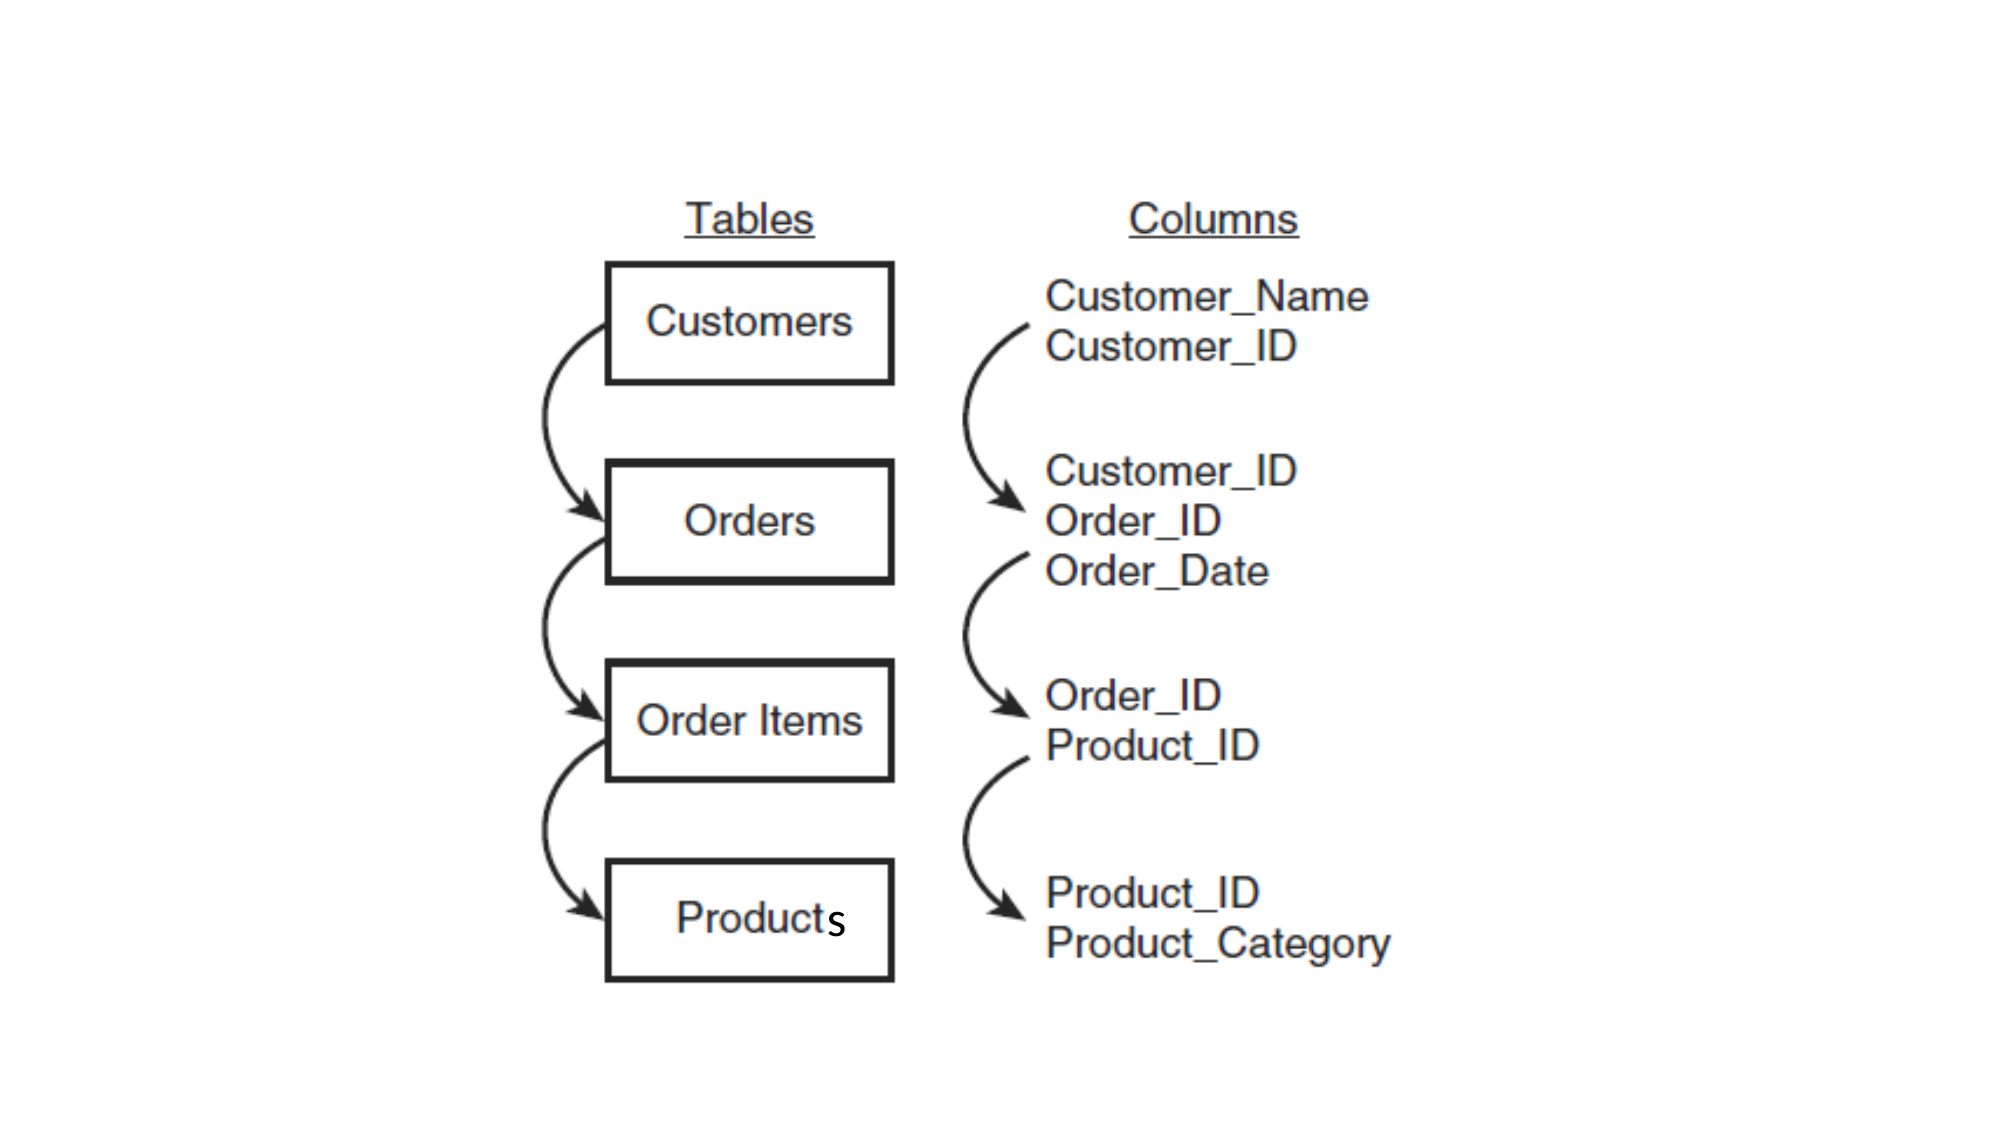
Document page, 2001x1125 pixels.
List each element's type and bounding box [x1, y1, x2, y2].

picture [493, 173, 1436, 1006]
